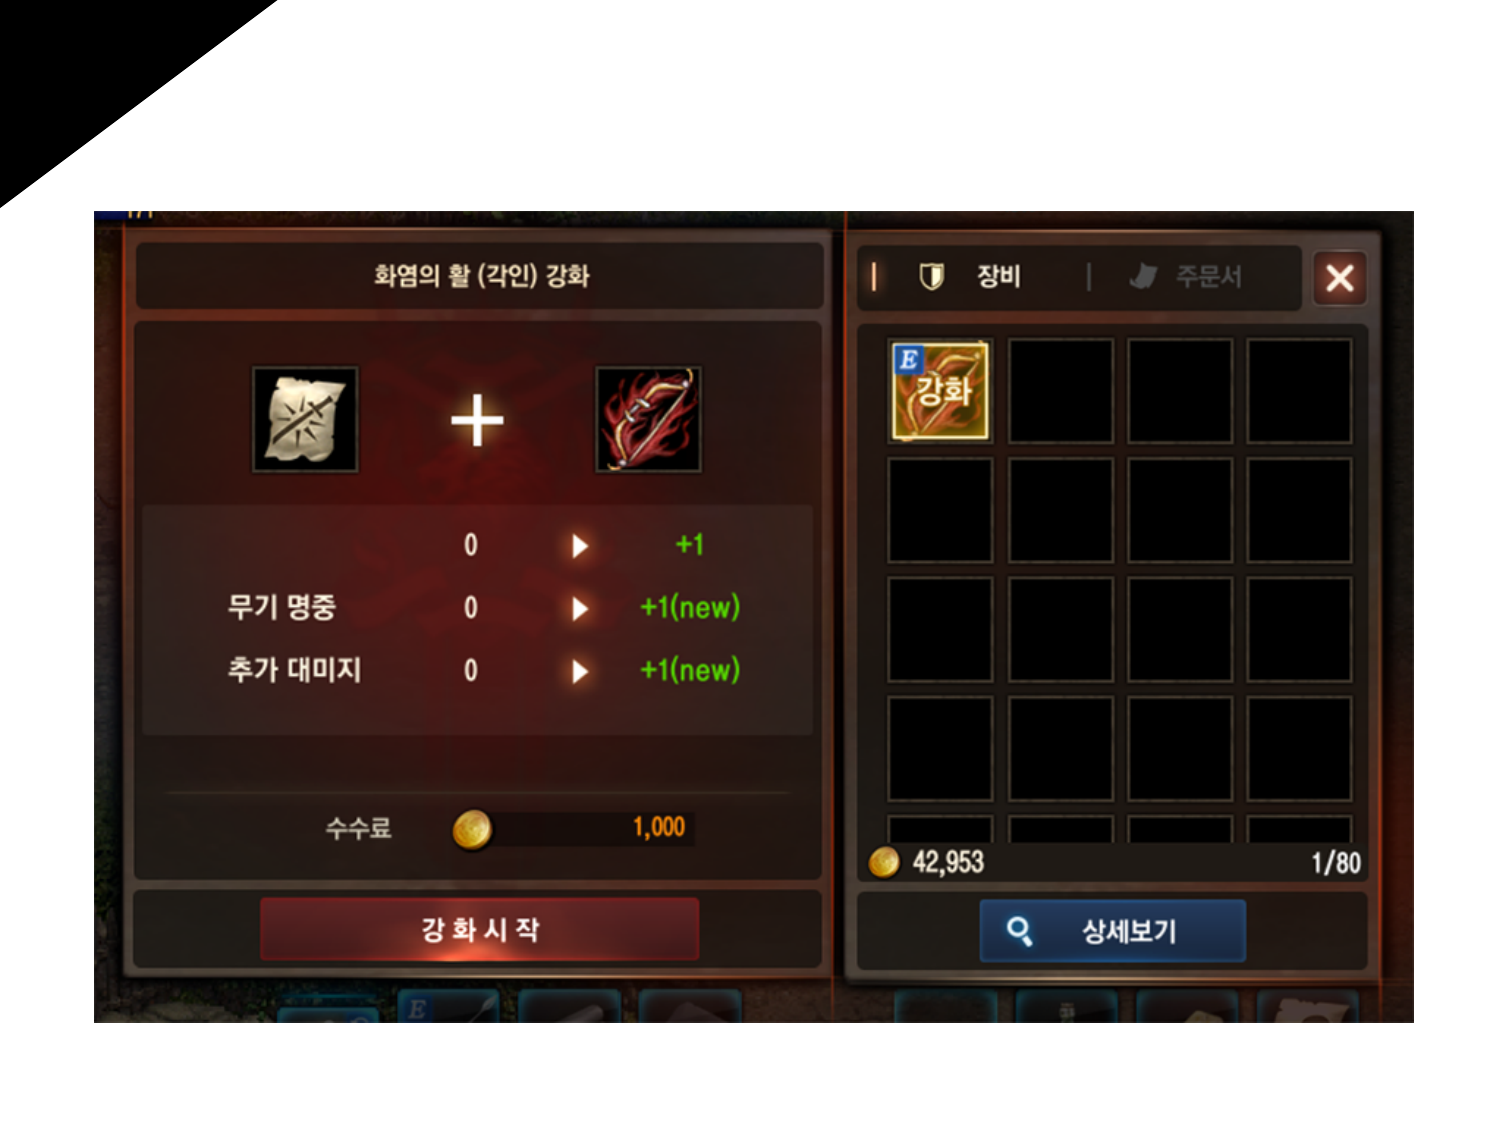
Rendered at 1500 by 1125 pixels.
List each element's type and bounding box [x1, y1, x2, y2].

picture [93, 211, 1414, 1023]
